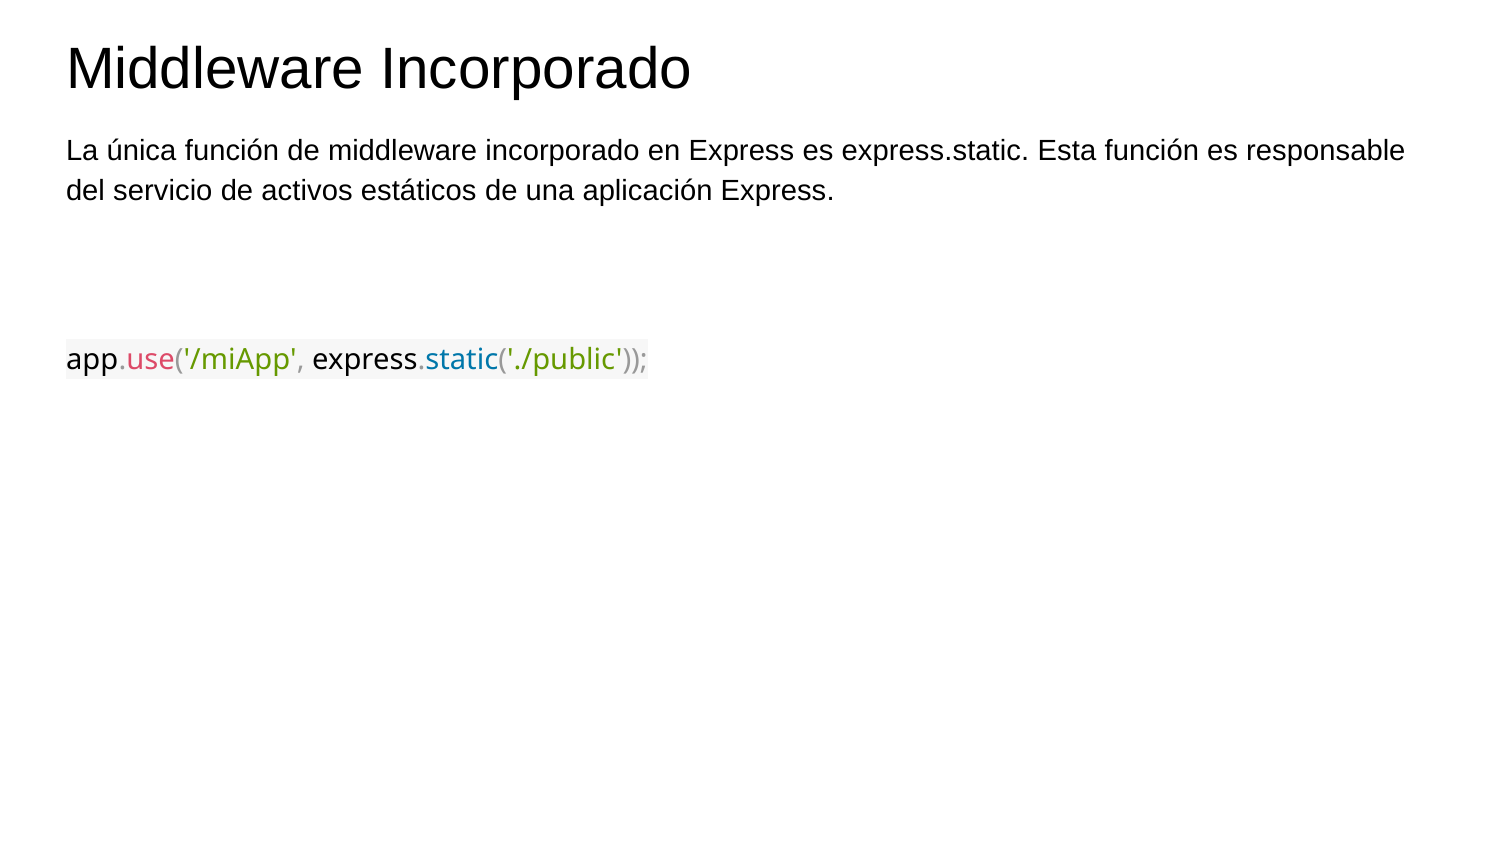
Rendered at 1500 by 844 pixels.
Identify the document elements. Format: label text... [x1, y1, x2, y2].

title Middleware Incorporado [51, 14, 1449, 110]
list La única función de middleware incorporado en Express es express.static. Esta función es responsable del servicio de activos estáticos de una aplicación Express. app.use('/miApp', express.static('./public')); [51, 110, 1449, 826]
